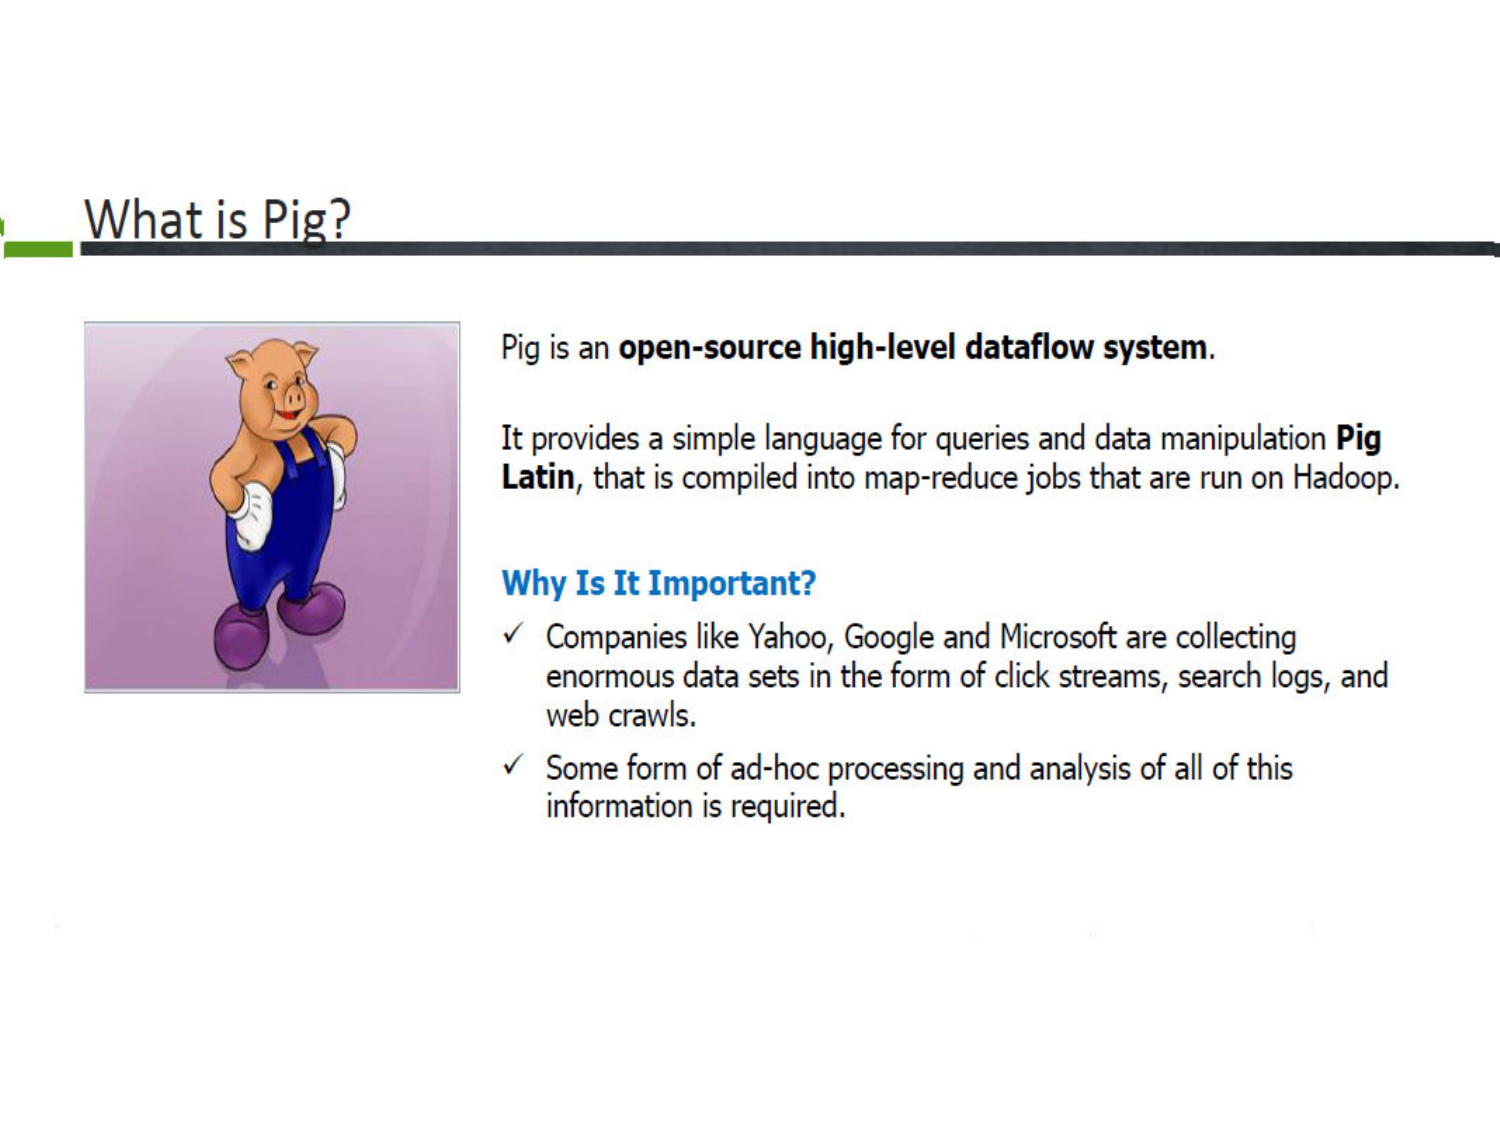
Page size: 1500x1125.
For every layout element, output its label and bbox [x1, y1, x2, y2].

picture [0, 112, 1500, 966]
